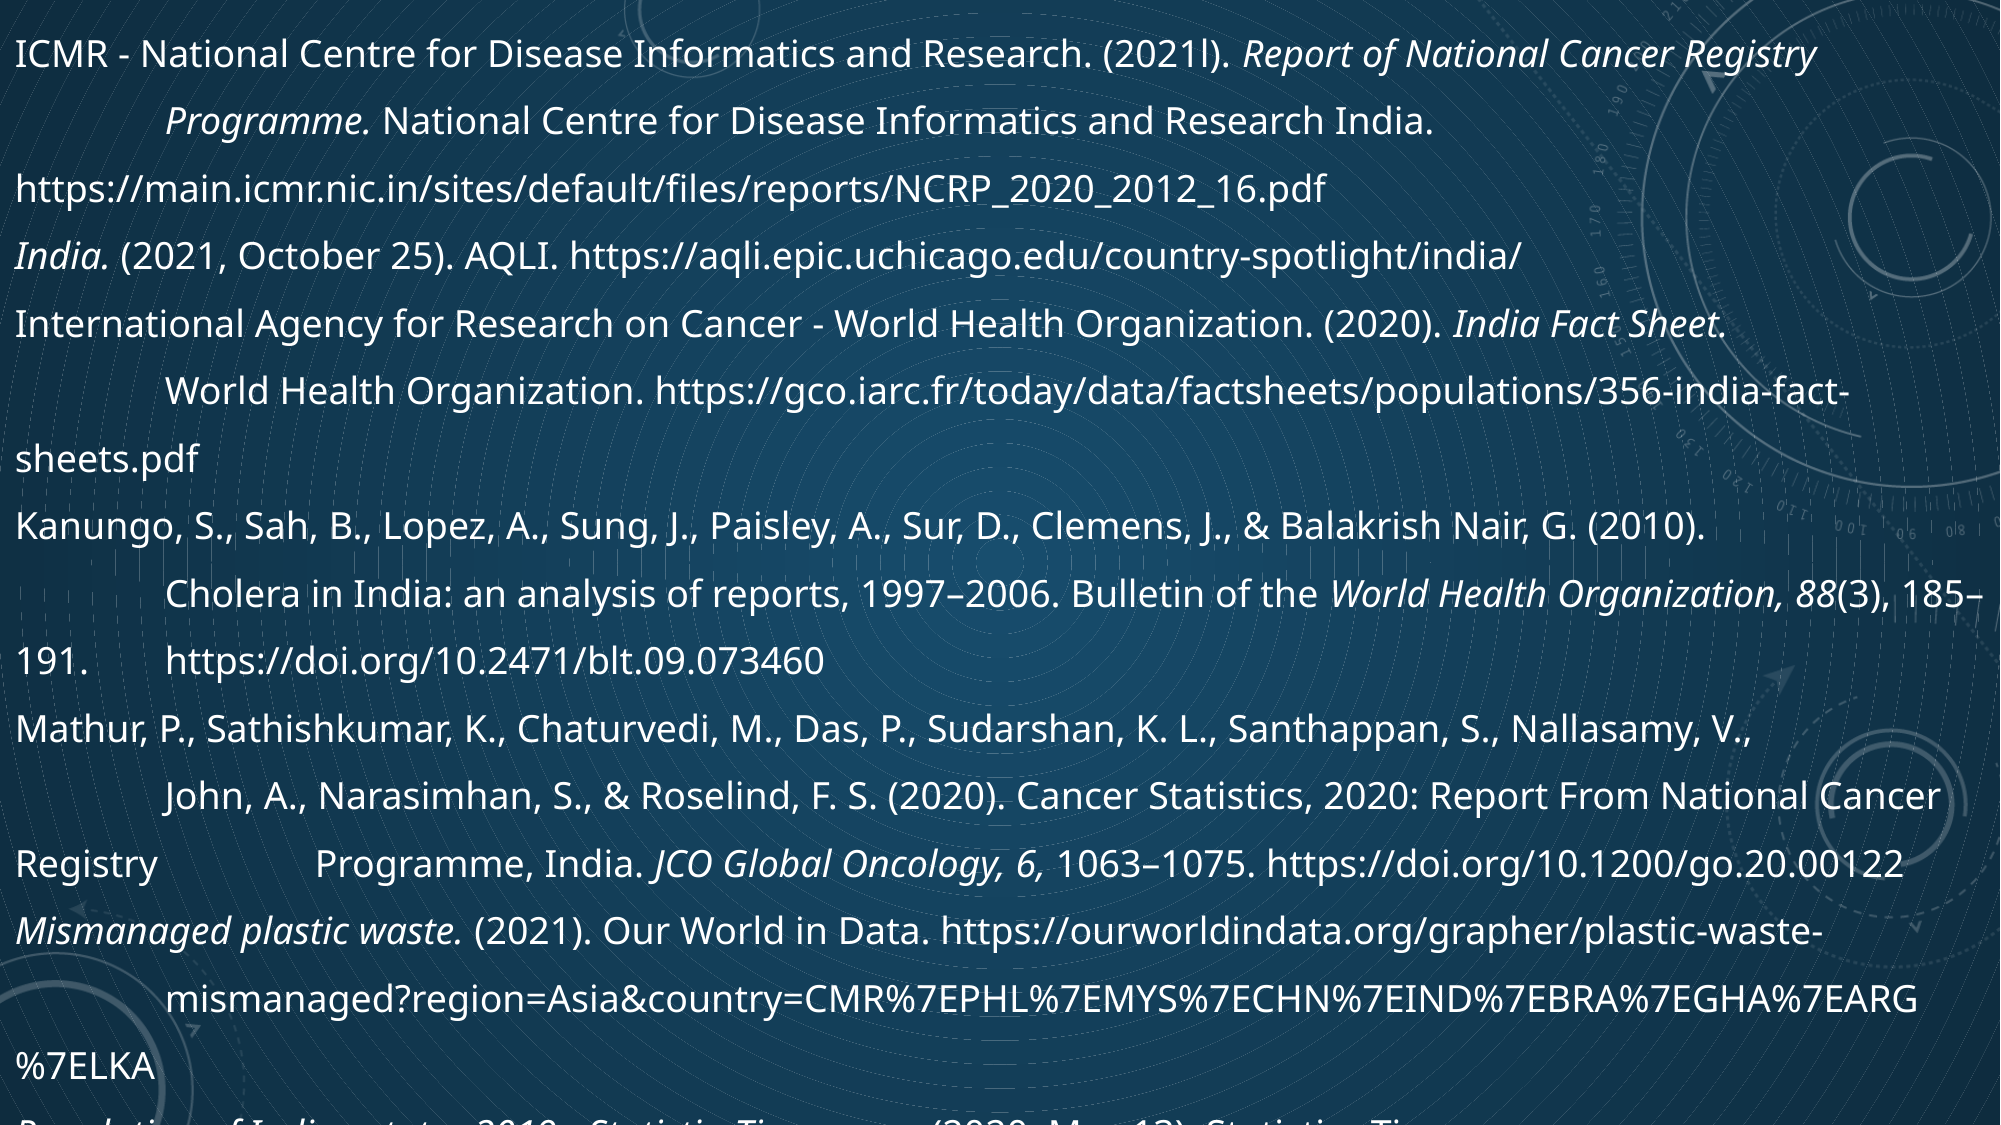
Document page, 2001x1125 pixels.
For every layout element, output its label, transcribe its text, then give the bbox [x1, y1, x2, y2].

text_box ICMR - National Centre for Disease Informatics and Research. (2021l). Report of National Cancer Registry Programme. National Centre for Disease Informatics and Research India. https://main.icmr.nic.in/sites/default/files/reports/NCRP_2020_2012_16.pdf India. (2021, October 25). AQLI. https://aqli.epic.uchicago.edu/country-spotlight/india/ International Agency for Research on Cancer - World Health Organization. (2020). India Fact Sheet. World Health Organization. https://gco.iarc.fr/today/data/factsheets/populations/356-india-fact-sheets.pdf Kanungo, S., Sah, B., Lopez, A., Sung, J., Paisley, A., Sur, D., Clemens, J., & Balakrish Nair, G. (2010). Cholera in India: an analysis of reports, 1997–2006. Bulletin of the World Health Organization, 88(3), 185–191. https://doi.org/10.2471/blt.09.073460 Mathur, P., Sathishkumar, K., Chaturvedi, M., Das, P., Sudarshan, K. L., Santhappan, S., Nallasamy, V., John, A., Narasimhan, S., & Roselind, F. S. (2020). Cancer Statistics, 2020: Report From National Cancer Registry Programme, India. JCO Global Oncology, 6, 1063–1075. https://doi.org/10.1200/go.20.00122 Mismanaged plastic waste. (2021). Our World in Data. https://ourworldindata.org/grapher/plastic-waste- mismanaged?region=Asia&country=CMR%7EPHL%7EMYS%7ECHN%7EIND%7EBRA%7EGHA%7EARG%7ELKA Population of Indian states 2019 - StatisticsTimes.com. (2020, May 13). Statistics Times. https://statisticstimes.com/demographics/india/indian-states-population.php [0, 0, 2000, 1125]
